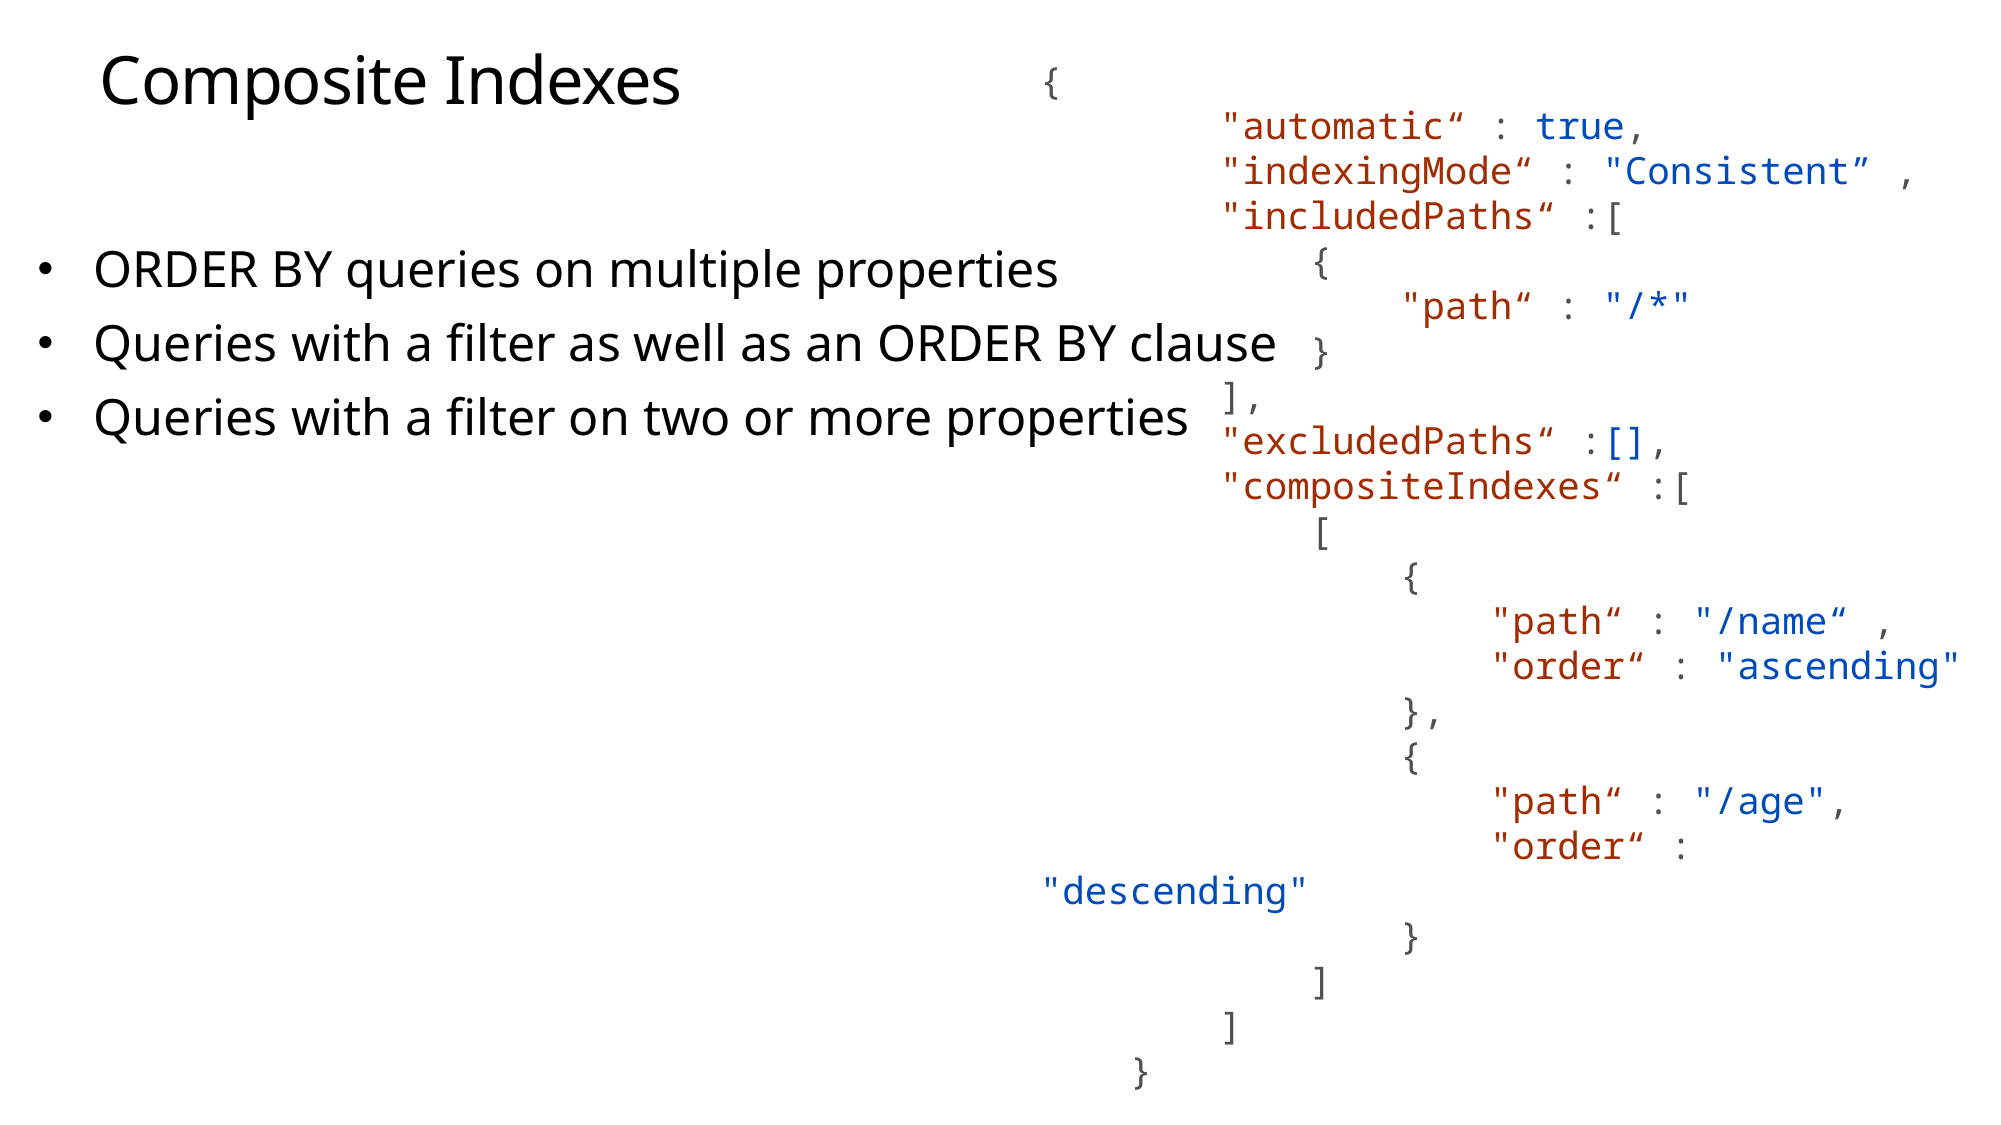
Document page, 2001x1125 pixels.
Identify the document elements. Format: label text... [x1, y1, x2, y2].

title Composite Indexes [99, 41, 1885, 118]
text_box { "automatic“ : true, "indexingMode“ : "Consistent” , "includedPaths“ :[ { "path“ : "/*" } ], "excludedPaths“ :[], "compositeIndexes“ :[ [ { "path“ : "/name“ , "order“ : "ascending" }, { "path“ : "/age", "order“ : "descending" } ] ] } [1025, 49, 1986, 1100]
list ORDER BY queries on multiple properties Queries with a filter as well as an ORDER BY clause Queries with a filter on two or more properties [37, 237, 1025, 1029]
